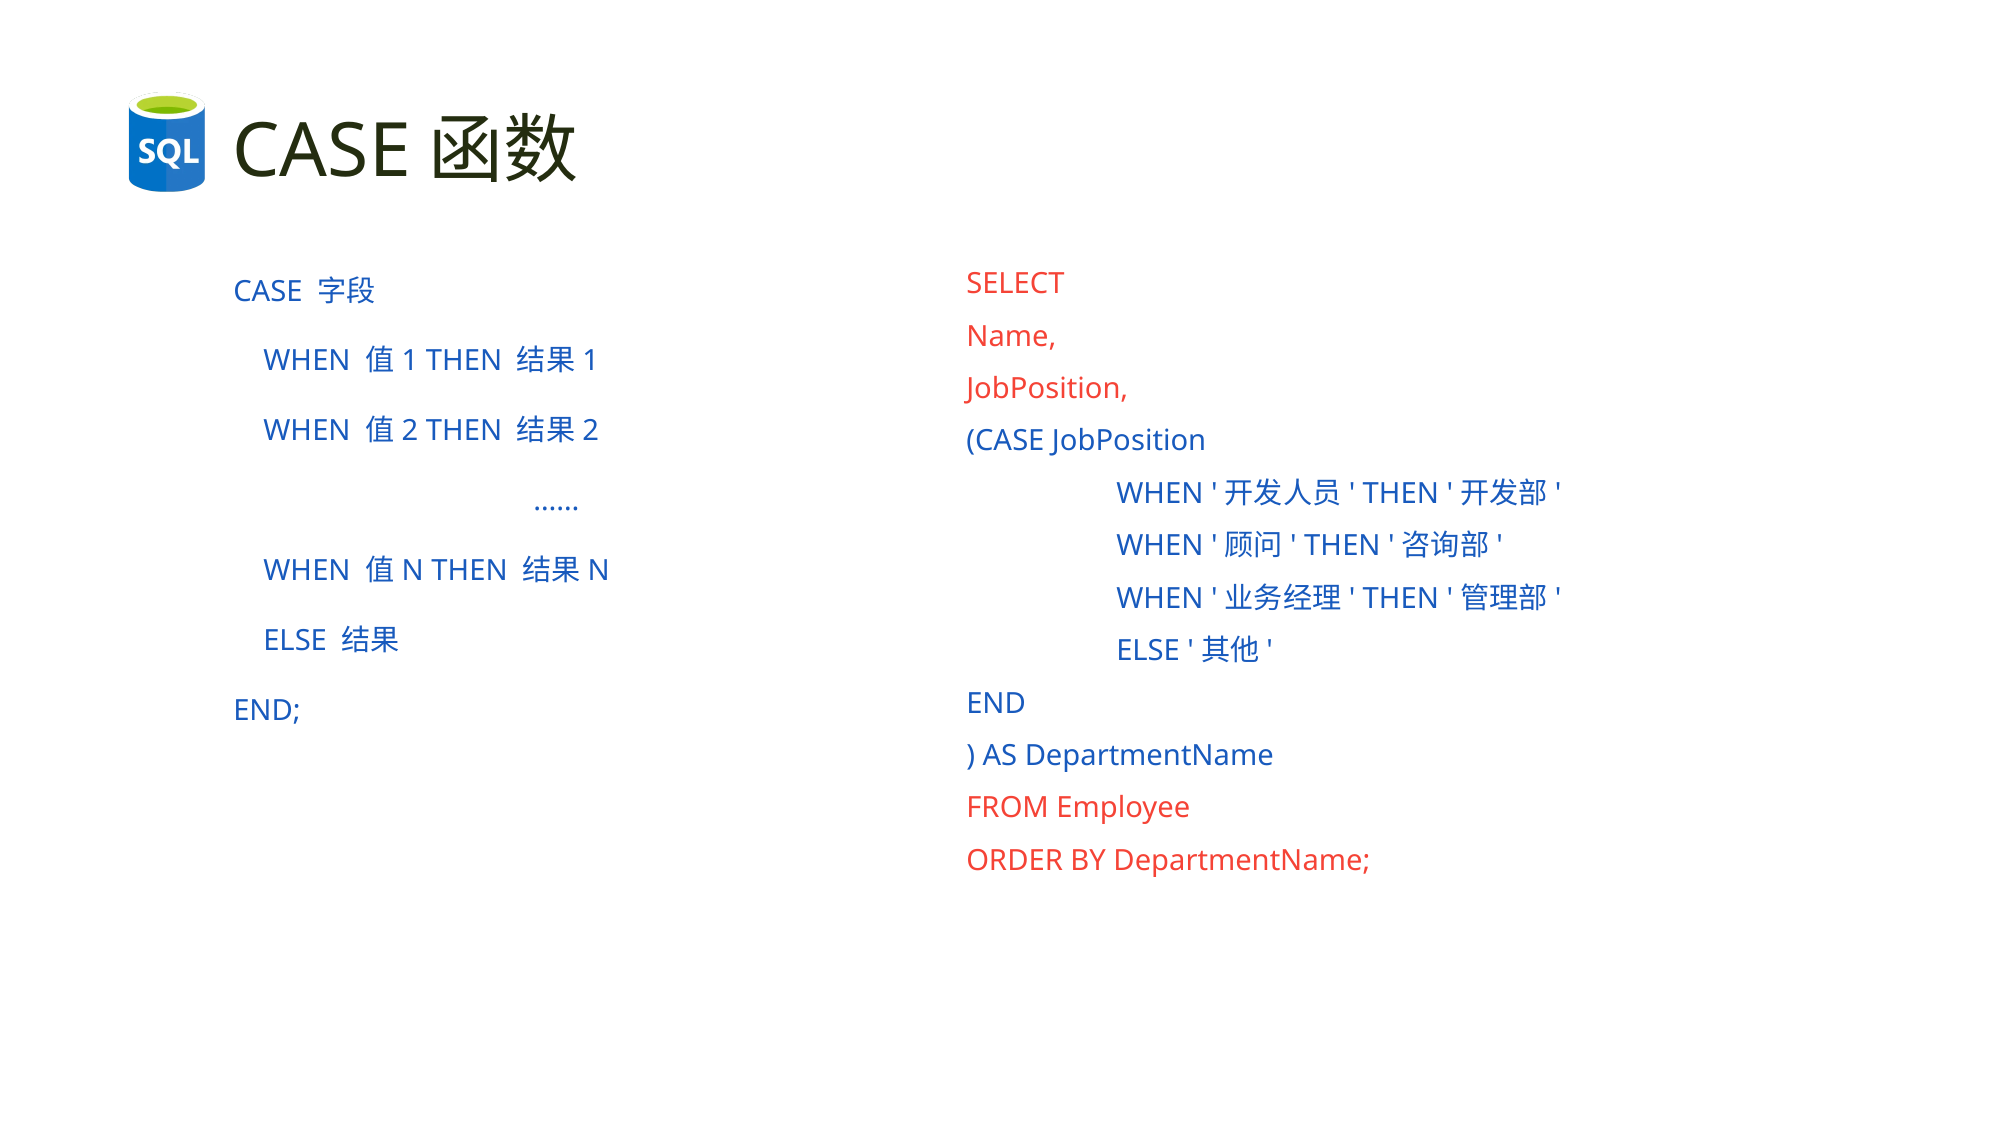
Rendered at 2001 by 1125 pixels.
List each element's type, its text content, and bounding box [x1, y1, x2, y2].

text_box SELECT Name, JobPosition, (CASE JobPosition WHEN '开发人员' THEN '开发部' WHEN '顾问' THEN '咨询部' WHEN '业务经理' THEN '管理部' ELSE '其他' END ) AS DepartmentName FROM Employee ORDER BY DepartmentName; [951, 239, 1659, 884]
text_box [71, 91, 593, 201]
text_box CASE 字段 WHEN 值1 THEN 结果1 WHEN 值2 THEN 结果2 …… WHEN 值N THEN 结果N ELSE 结果 END; [218, 229, 695, 734]
